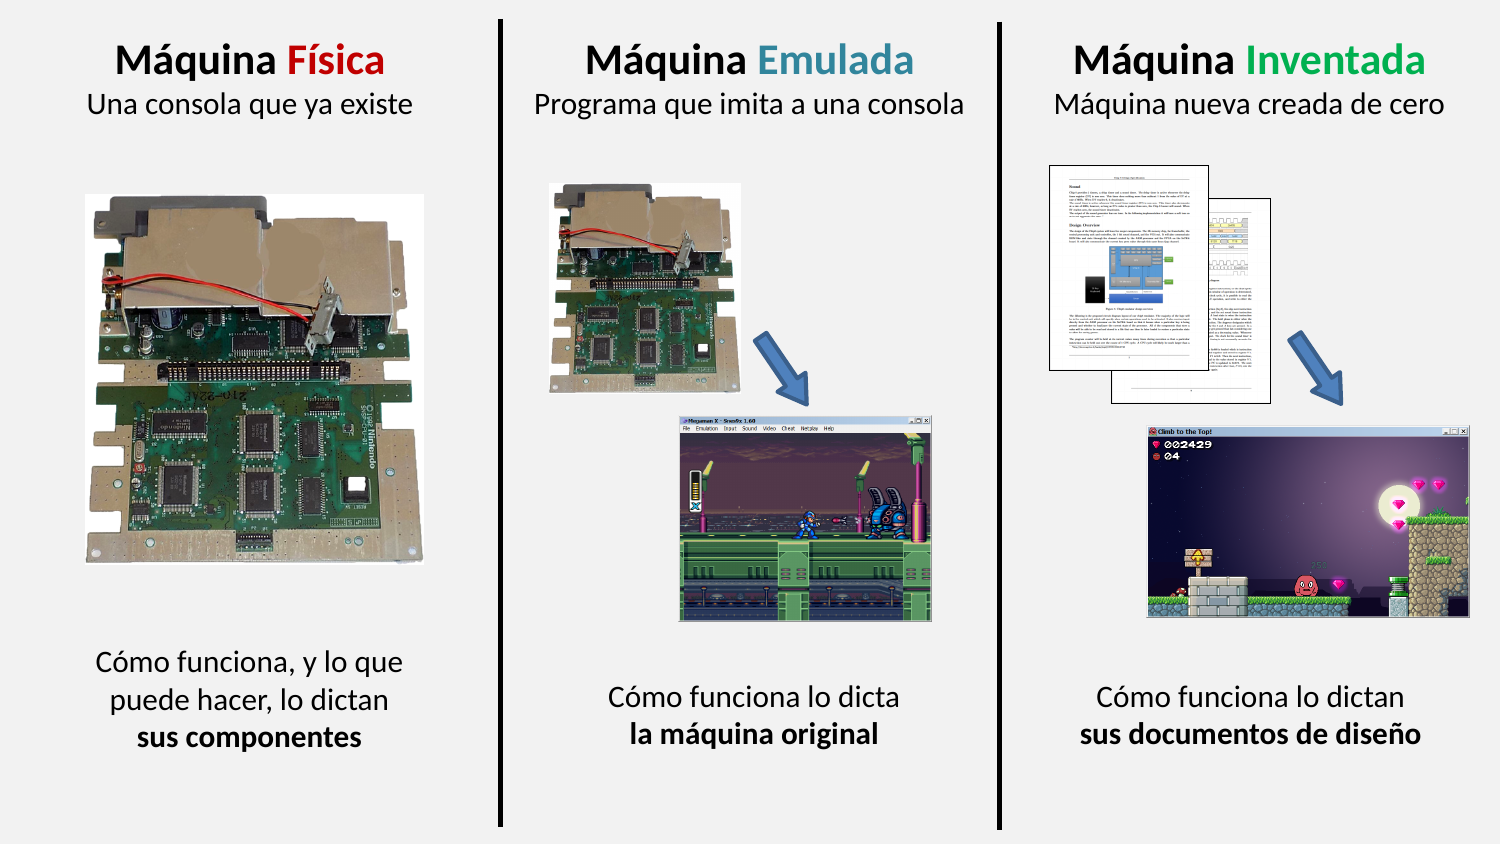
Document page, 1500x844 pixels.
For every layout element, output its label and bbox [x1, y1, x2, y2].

text_box [0, 23, 499, 764]
text_box [999, 22, 1500, 760]
text_box [500, 23, 997, 760]
